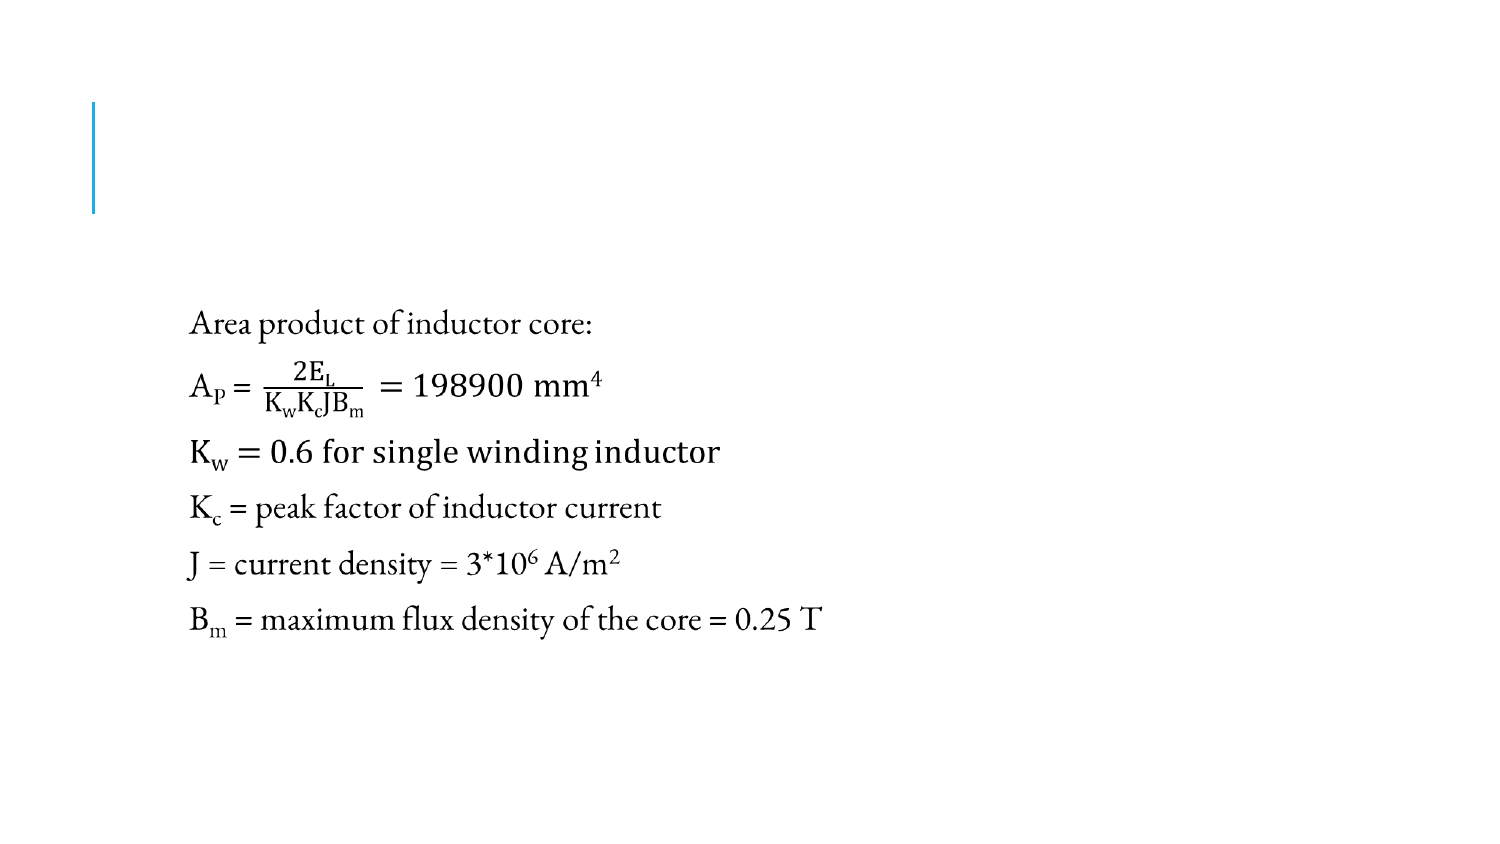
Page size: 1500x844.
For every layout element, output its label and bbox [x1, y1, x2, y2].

list [126, 281, 1322, 777]
